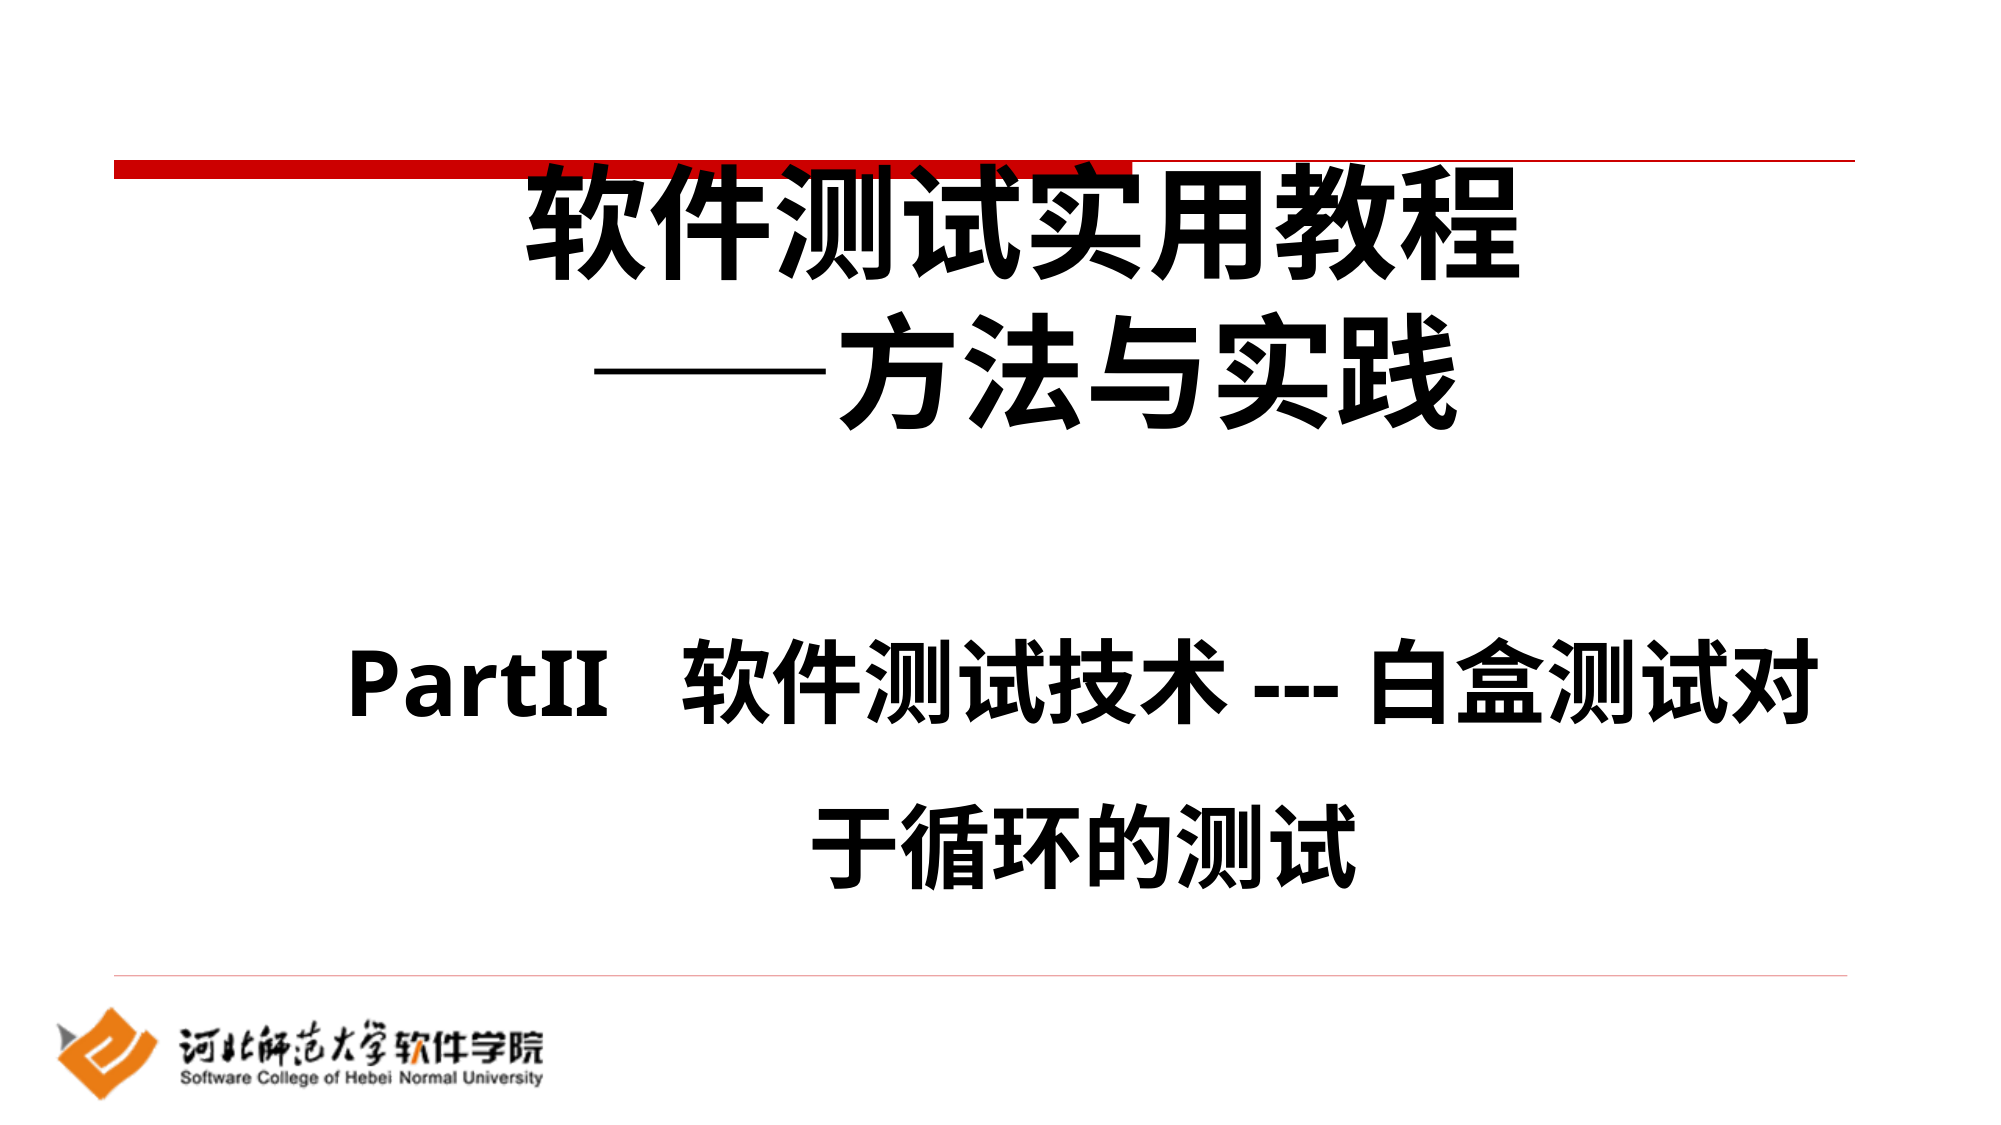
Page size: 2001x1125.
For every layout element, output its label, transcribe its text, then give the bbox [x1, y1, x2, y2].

picture [43, 999, 570, 1106]
subtitle PartII 软件测试技术---白盒测试对于循环的测试 [316, 562, 1850, 825]
title 软件测试实用教程 ——方法与实践 [173, 267, 1874, 453]
